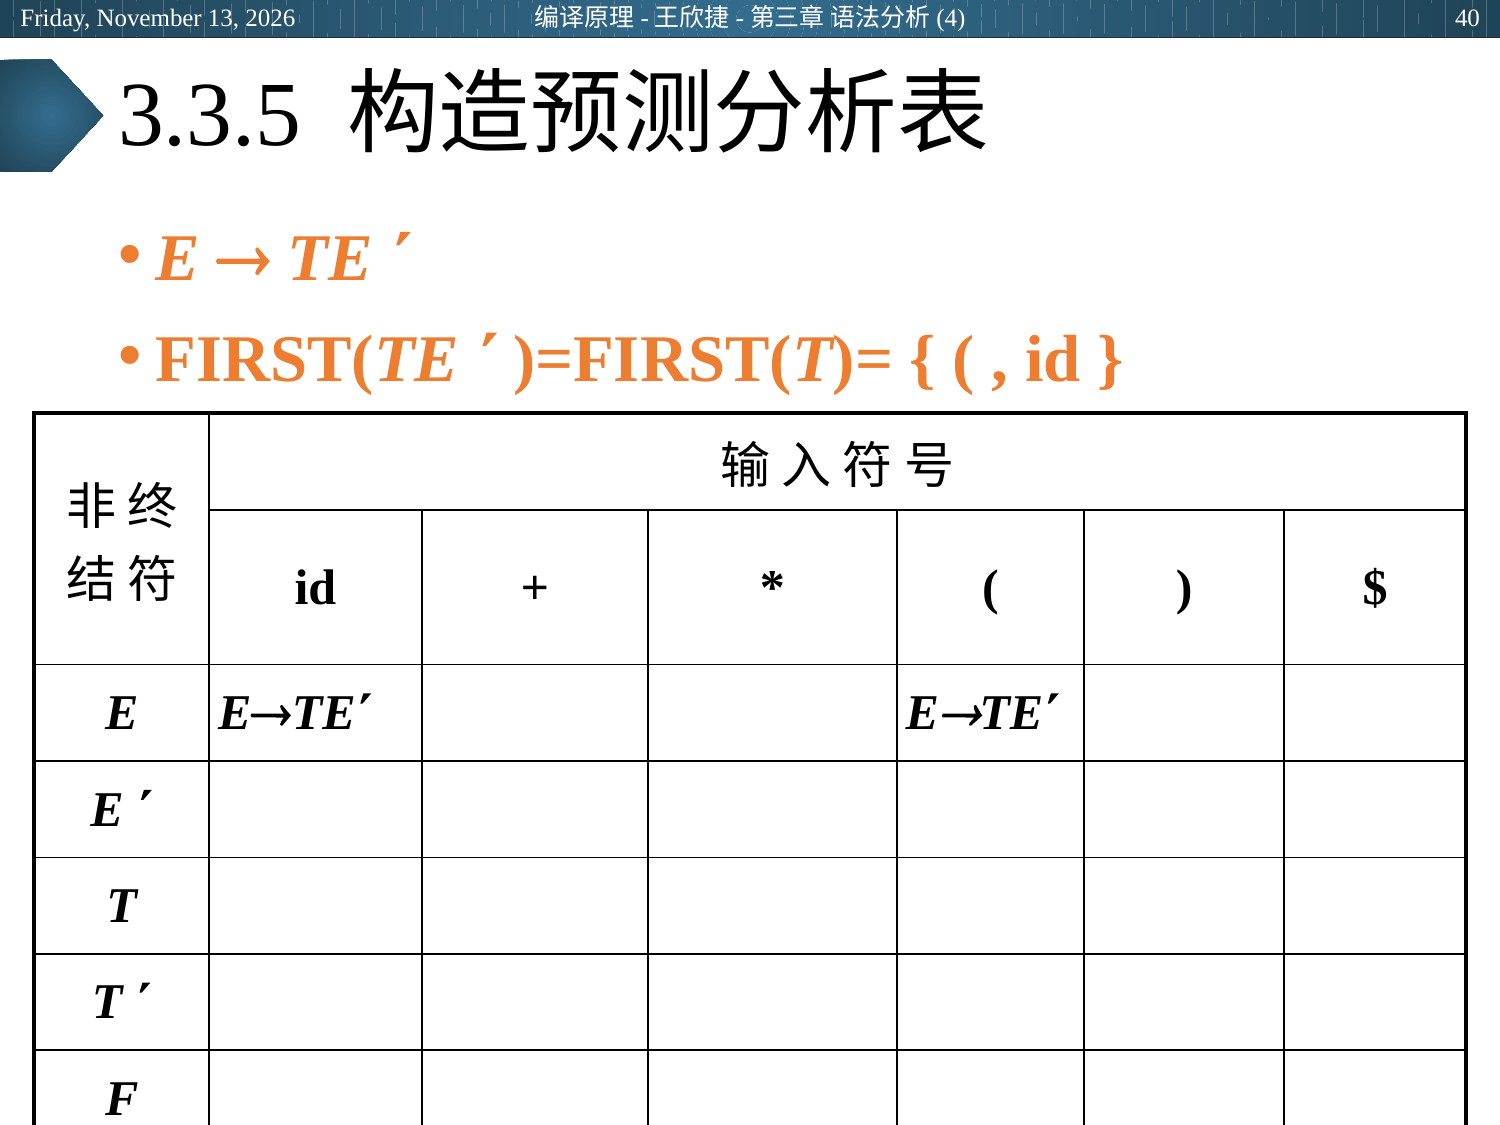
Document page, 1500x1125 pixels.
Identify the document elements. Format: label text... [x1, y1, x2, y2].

table_cell ETE [210, 665, 421, 760]
table_cell [210, 858, 421, 953]
table_header 输 入 符 号 [210, 415, 1464, 509]
table_cell [423, 762, 647, 857]
table_cell ETE [898, 665, 1083, 760]
table_cell [210, 762, 421, 857]
table_cell ( [898, 511, 1083, 664]
table_cell [649, 858, 896, 953]
table_cell [898, 955, 1083, 1049]
table_cell [423, 858, 647, 953]
table_cell [649, 665, 896, 760]
table_cell [210, 955, 421, 1049]
table_cell [1085, 955, 1283, 1049]
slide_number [5, 1, 344, 32]
table_cell [1085, 858, 1283, 953]
table_header 非 终结 符 [36, 415, 208, 664]
table_cell [898, 858, 1083, 953]
table_cell [649, 955, 896, 1049]
table_cell [210, 1051, 421, 1125]
table_cell T  [36, 955, 208, 1049]
table_cell [423, 665, 647, 760]
table_cell [1285, 955, 1464, 1049]
table_cell [423, 1051, 647, 1125]
footer 编译原理-王欣捷-第三章 语法分析(4) [496, 1, 1004, 32]
table_cell + [423, 511, 647, 664]
table_cell F [36, 1051, 208, 1125]
table_cell E [36, 665, 208, 760]
table_cell [898, 1051, 1083, 1125]
table_cell [1085, 762, 1283, 857]
table_cell [1285, 1051, 1464, 1125]
table_cell [1085, 1051, 1283, 1125]
table_cell ) [1085, 511, 1283, 664]
list E  TE  FIRST(TE  )=FIRST(T)= { ( , id } [103, 206, 1450, 411]
table_cell $ [1285, 511, 1464, 664]
table_cell [1285, 665, 1464, 760]
table_cell [1085, 665, 1283, 760]
table_cell id [210, 511, 421, 664]
title 3.3.5 构造预测分析表 [103, 37, 1397, 194]
table_cell * [649, 511, 896, 664]
table_cell [1285, 762, 1464, 857]
table_cell T [36, 858, 208, 953]
slide_number 40 [1157, 1, 1495, 32]
table_cell [898, 762, 1083, 857]
table_cell [1285, 858, 1464, 953]
table_cell [649, 762, 896, 857]
table_cell [649, 1051, 896, 1125]
table_cell [423, 955, 647, 1049]
table_cell E  [36, 762, 208, 857]
